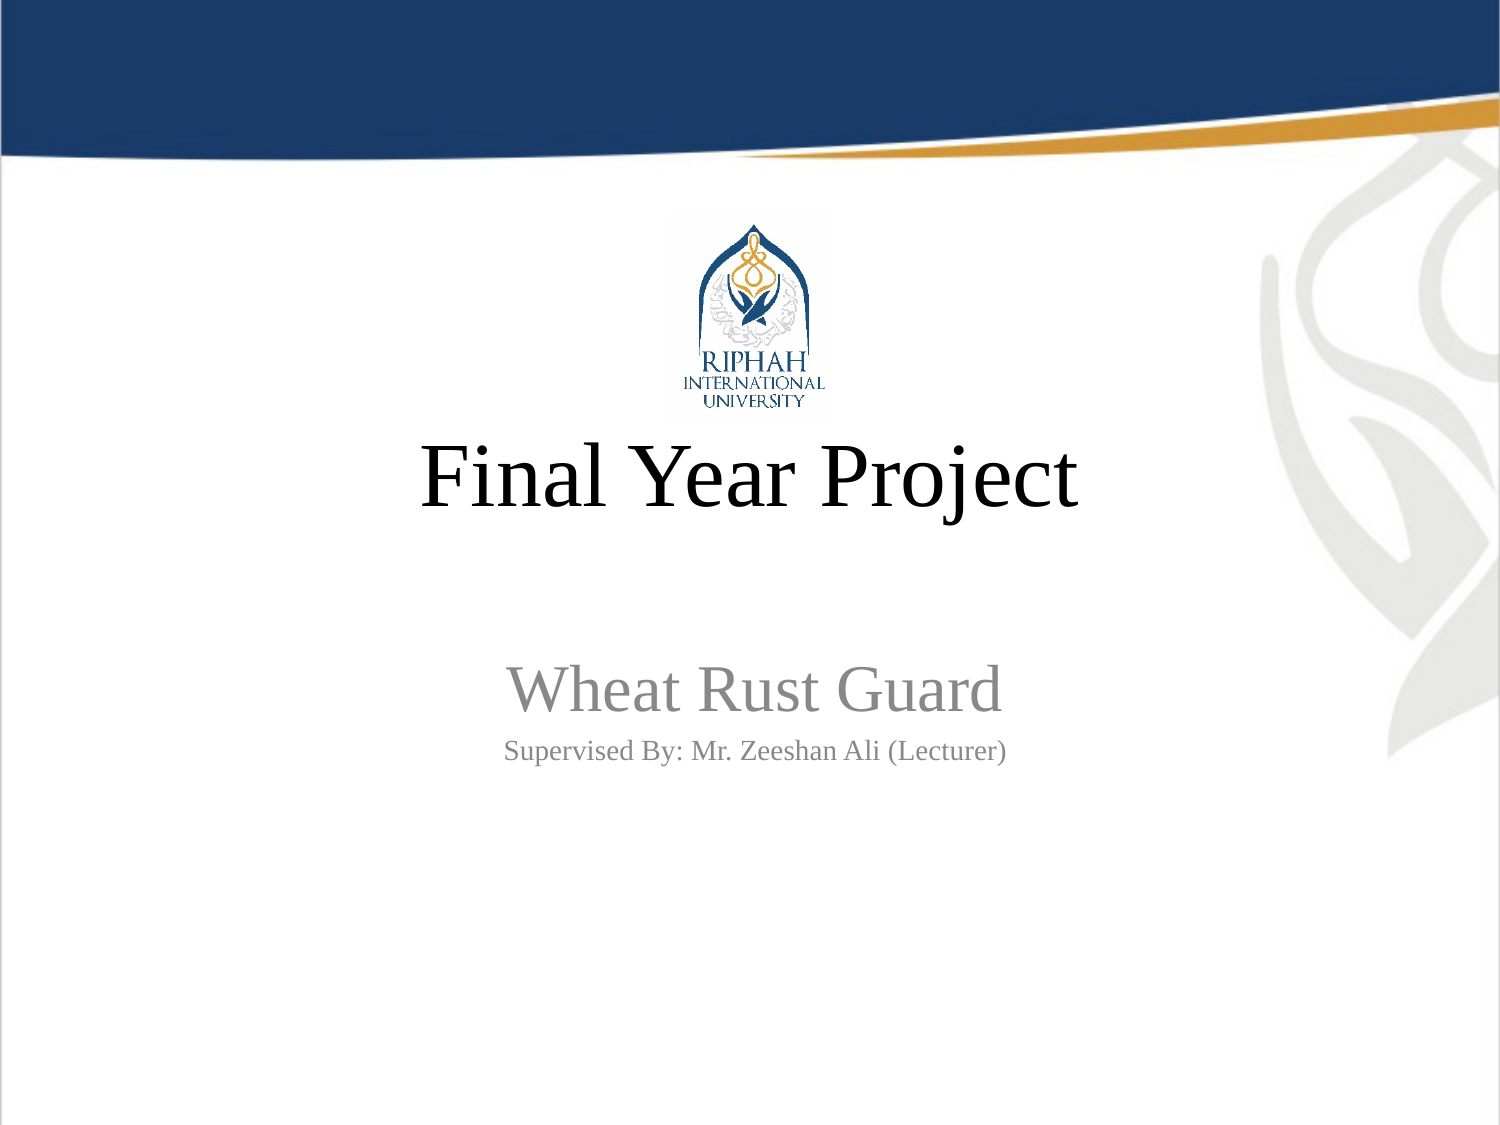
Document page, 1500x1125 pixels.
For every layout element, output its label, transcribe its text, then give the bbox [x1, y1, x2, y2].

title Final Year Project [112, 349, 1388, 591]
picture [0, 0, 1500, 1125]
subtitle Wheat Rust Guard Supervised By: Mr. Zeeshan Ali (Lecturer) [225, 637, 1275, 925]
